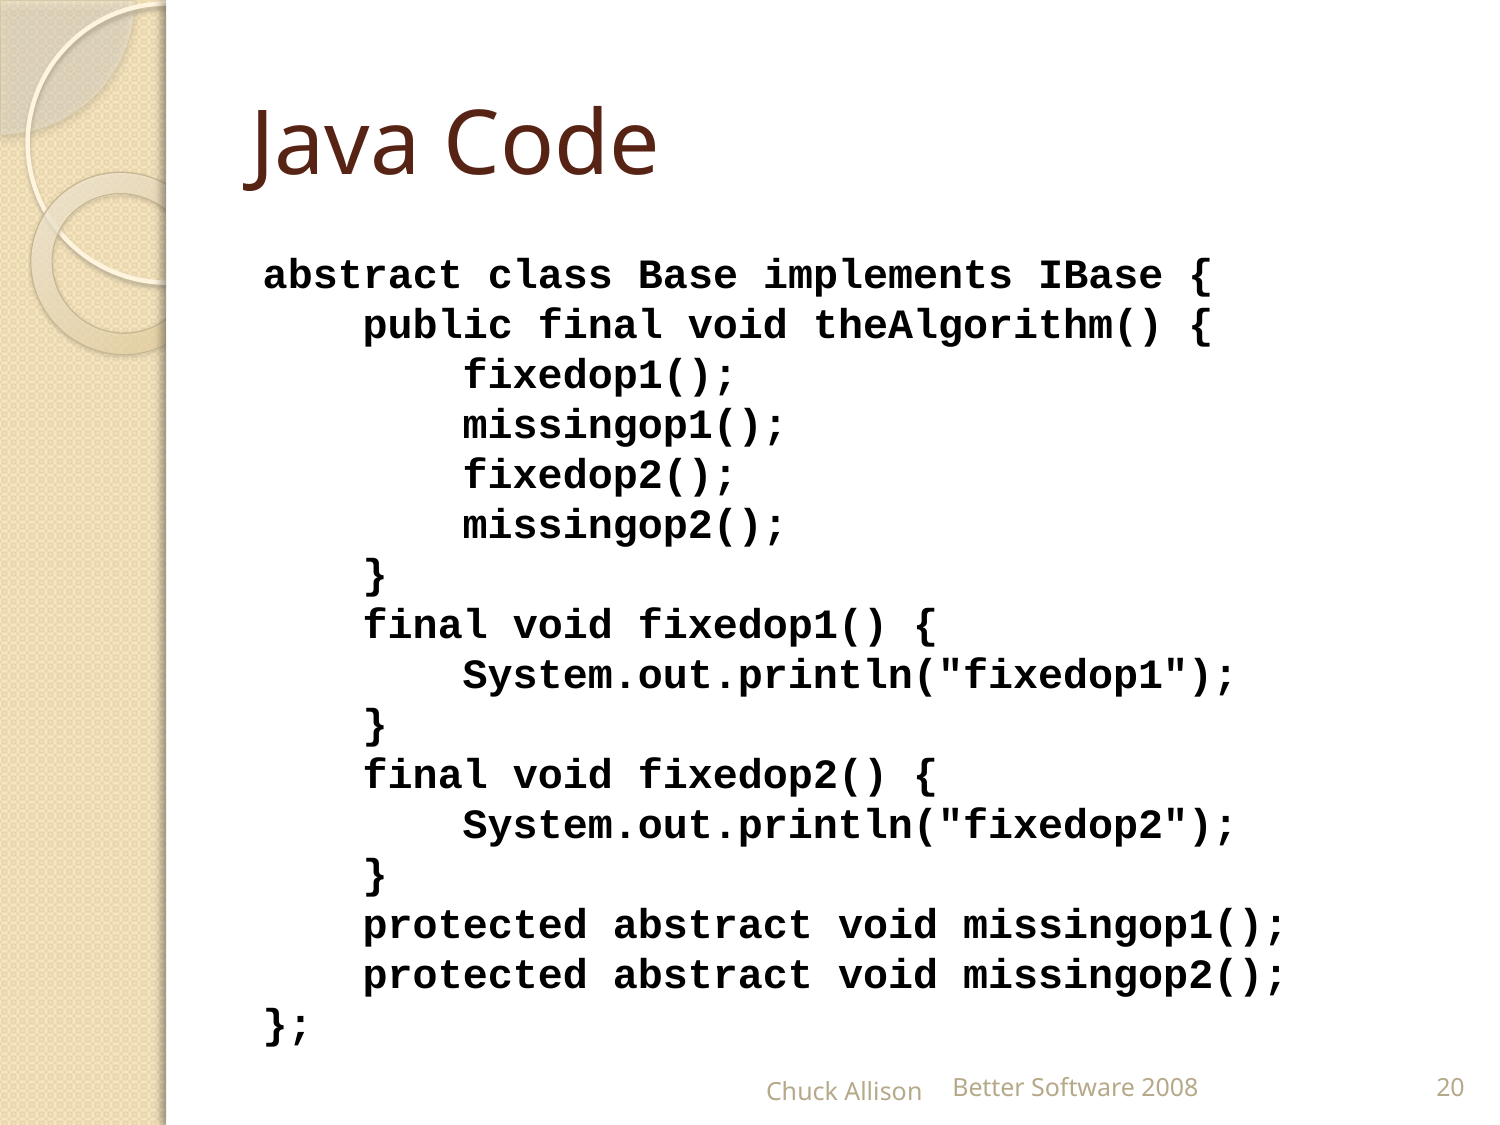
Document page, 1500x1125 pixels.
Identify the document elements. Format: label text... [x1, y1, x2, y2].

slide_number Chuck Allison [587, 1055, 937, 1113]
title Java Code [235, 45, 1466, 233]
slide_number 20 [1413, 1034, 1488, 1113]
footer Better Software 2008 [937, 1055, 1413, 1113]
text_box abstract class Base implements IBase { public final void theAlgorithm() { fixedop1(); missingop1(); fixedop2(); missingop2(); } final void fixedop1() { System.out.println("fixedop1"); } final void fixedop2() { System.out.println("fixedop2"); } protected abstract void missingop1(); protected abstract void missingop2(); }; [247, 239, 1425, 1055]
